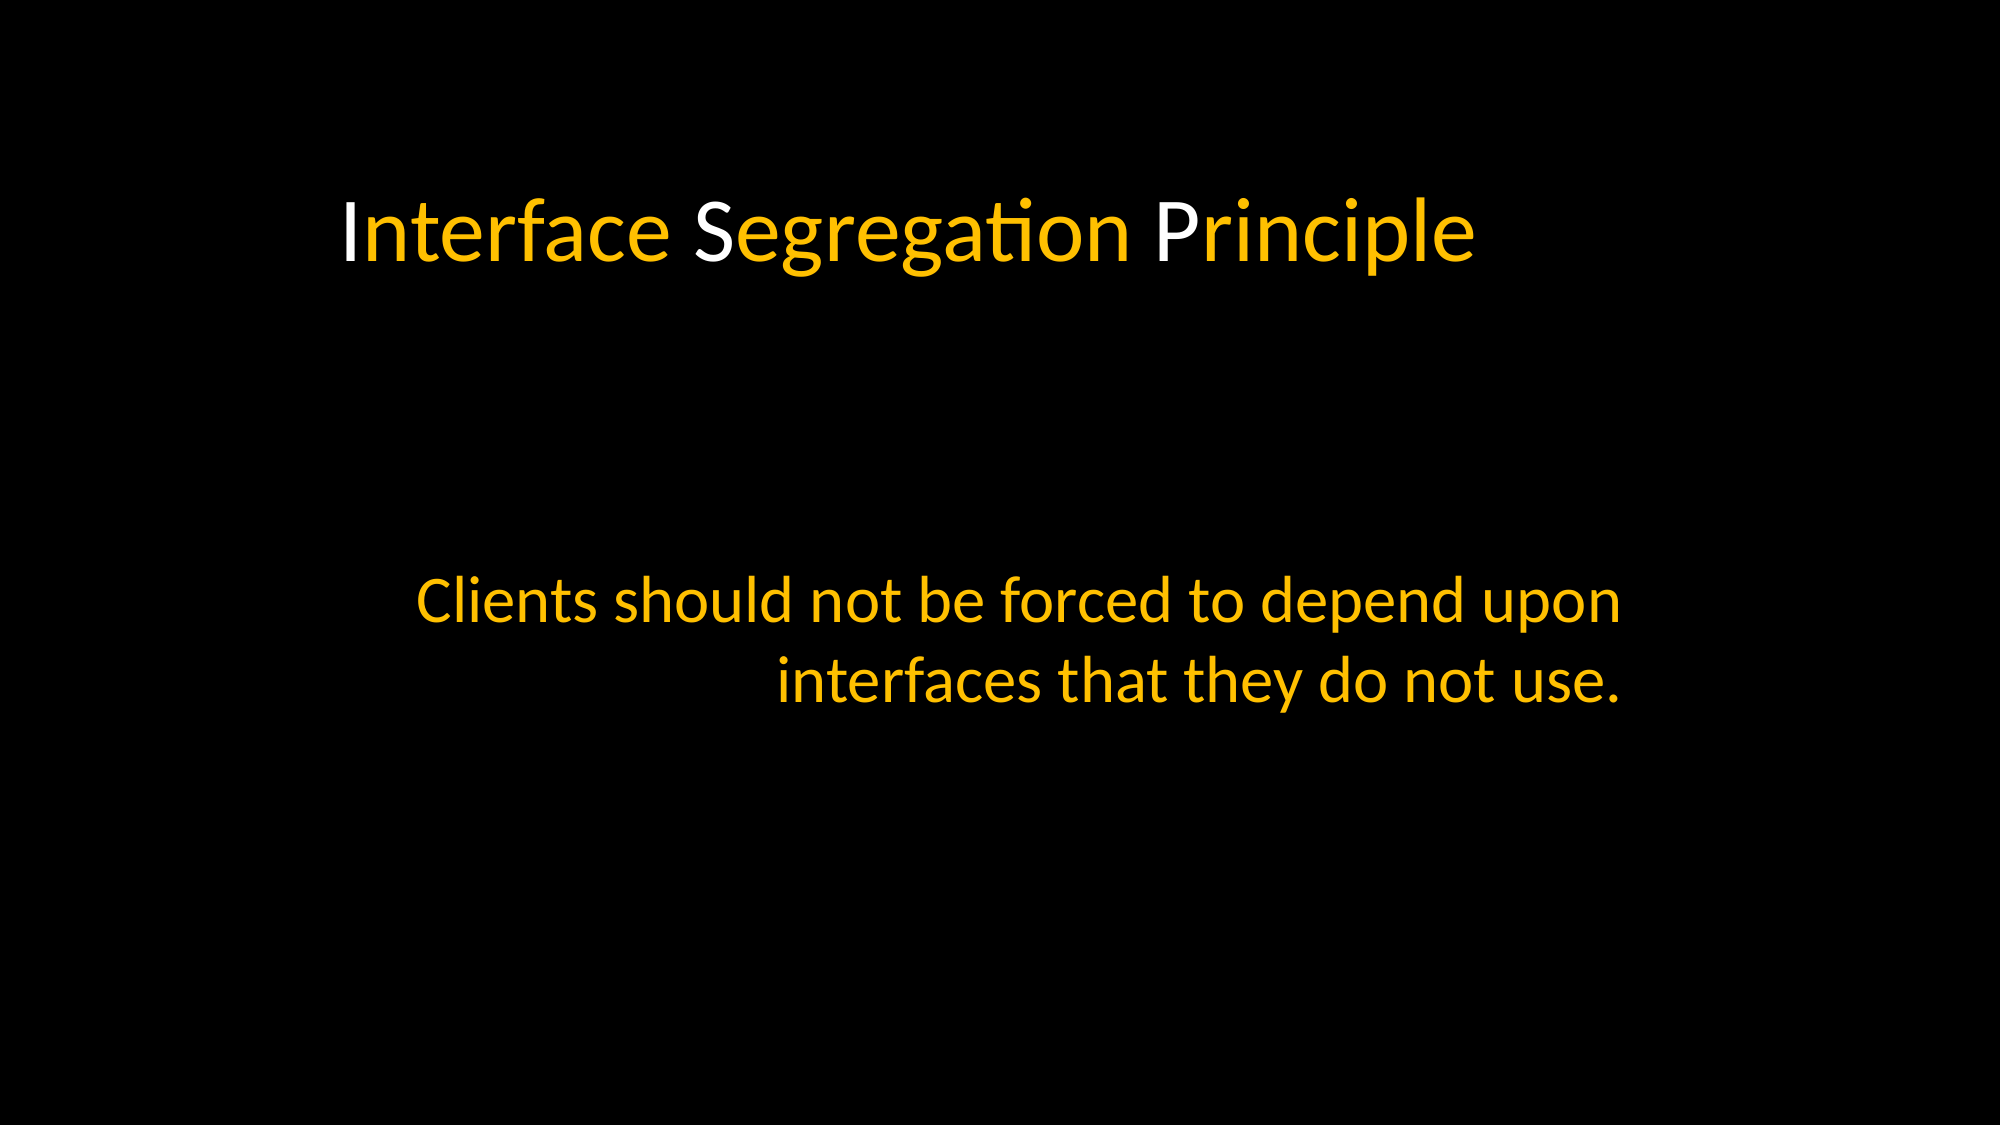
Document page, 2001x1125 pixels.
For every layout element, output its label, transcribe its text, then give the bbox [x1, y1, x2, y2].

text_box Clients should not be forced to depend upon interfaces that they do not use. [299, 548, 1638, 723]
title Interface Segregation Principle [324, 130, 1650, 319]
